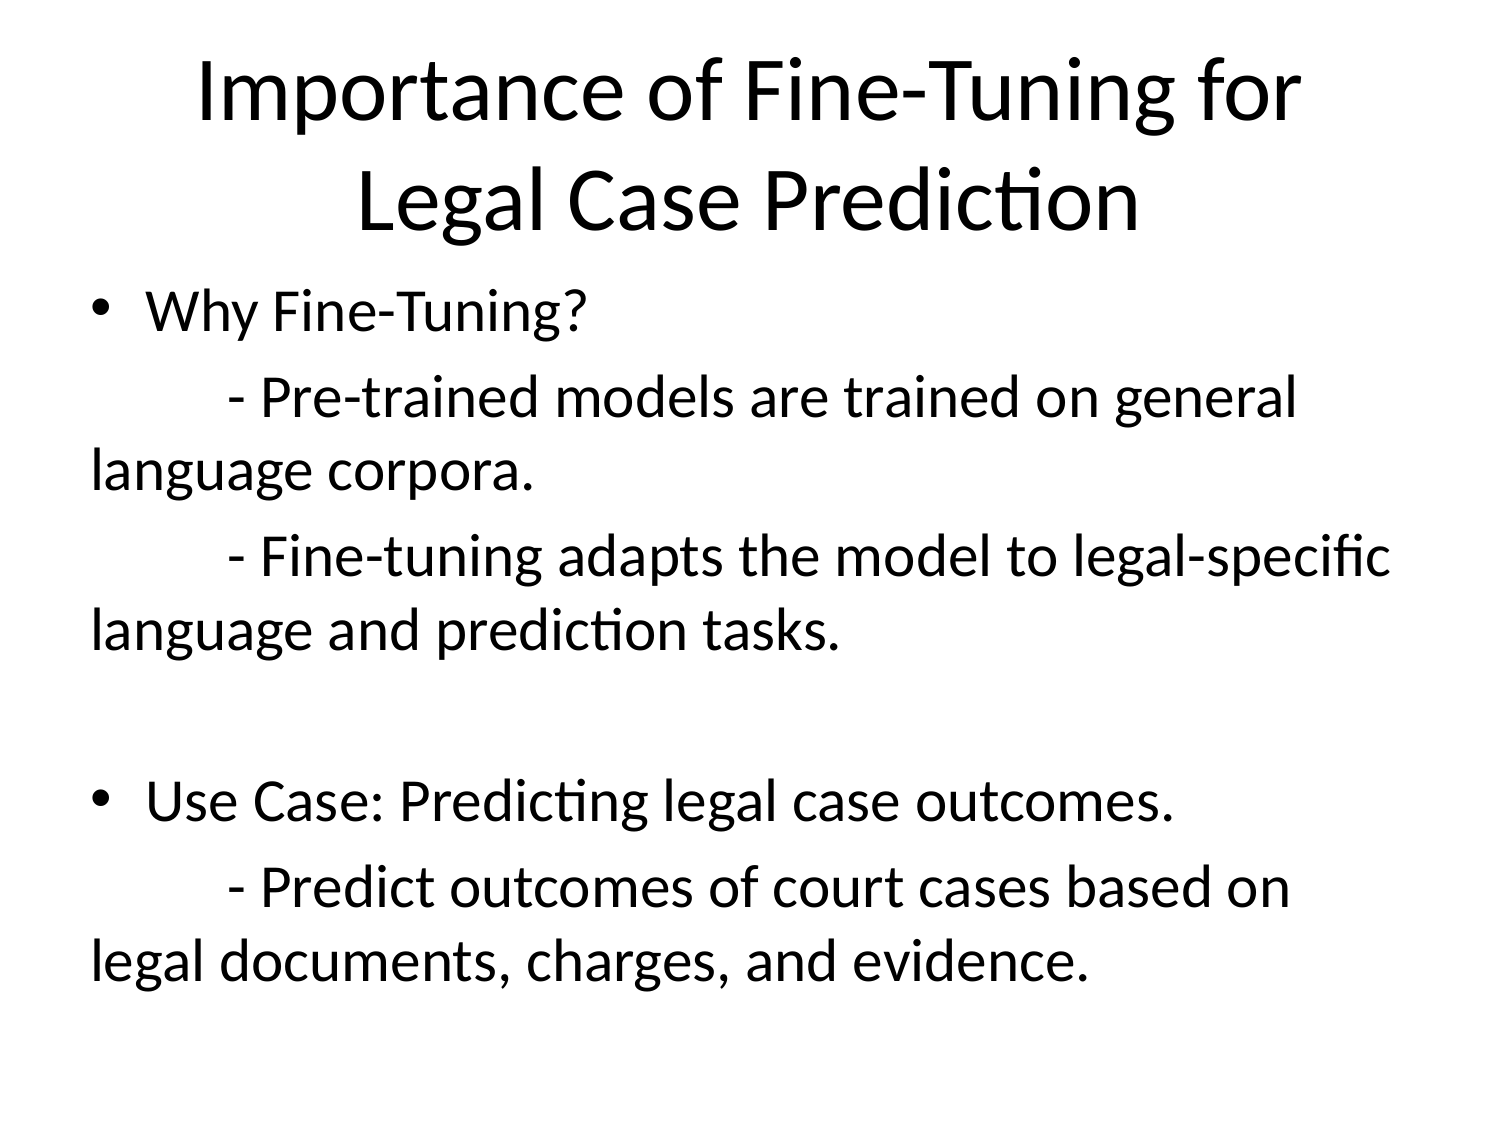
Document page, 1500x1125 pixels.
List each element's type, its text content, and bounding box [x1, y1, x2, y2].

list Why Fine-Tuning? - Pre-trained models are trained on general language corpora. - Fine-tuning adapts the model to legal-specific language and prediction tasks. Use Case: Predicting legal case outcomes. - Predict outcomes of court cases based on legal documents, charges, and evidence. [75, 262, 1425, 1005]
title Importance of Fine-Tuning for Legal Case Prediction [75, 45, 1425, 233]
